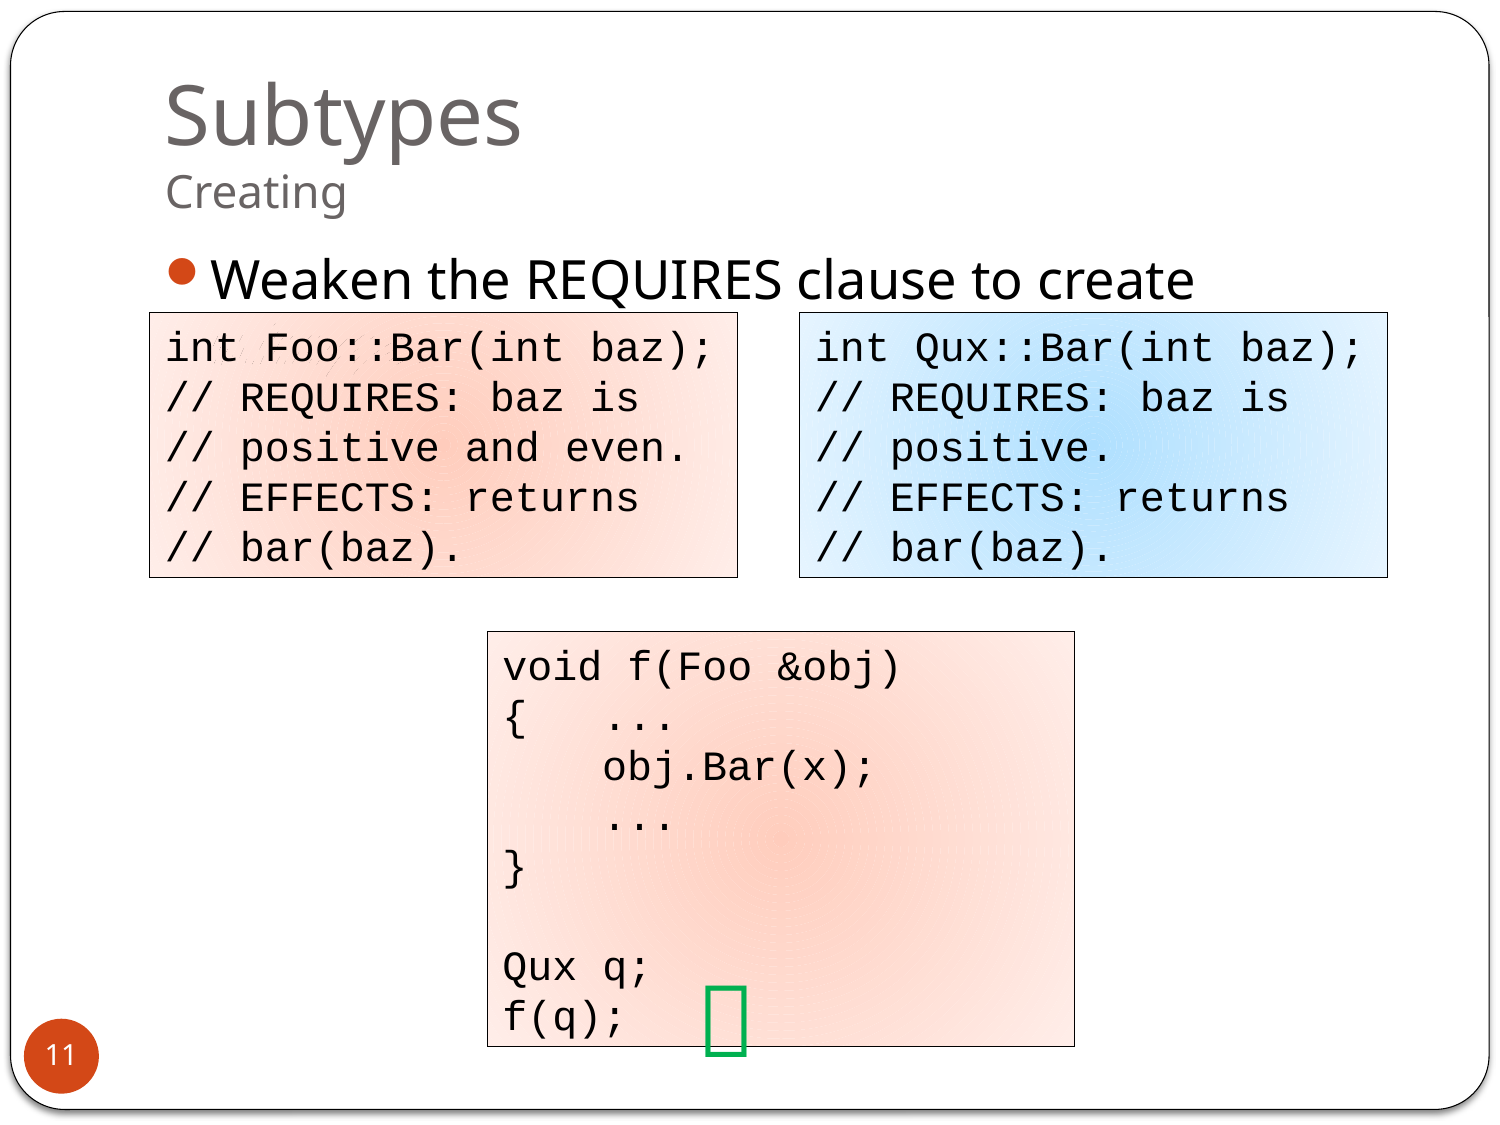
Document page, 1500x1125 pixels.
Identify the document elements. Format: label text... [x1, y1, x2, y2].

text_box void f(Foo &obj) { ... obj.Bar(x); ... } Qux q; f(q); [487, 631, 1075, 1047]
text_box  [681, 950, 772, 1085]
text_box int Foo::Bar(int baz); // REQUIRES: baz is // positive and even. // EFFECTS: returns // bar(baz). [149, 312, 738, 578]
slide_number 11 [23, 1018, 99, 1094]
text_box int Qux::Bar(int baz); // REQUIRES: baz is // positive. // EFFECTS: returns // bar(baz). [799, 312, 1388, 578]
title Subtypes Creating [150, 45, 1425, 233]
list Weaken the REQUIRES clause to create subtype. [150, 237, 1425, 1038]
